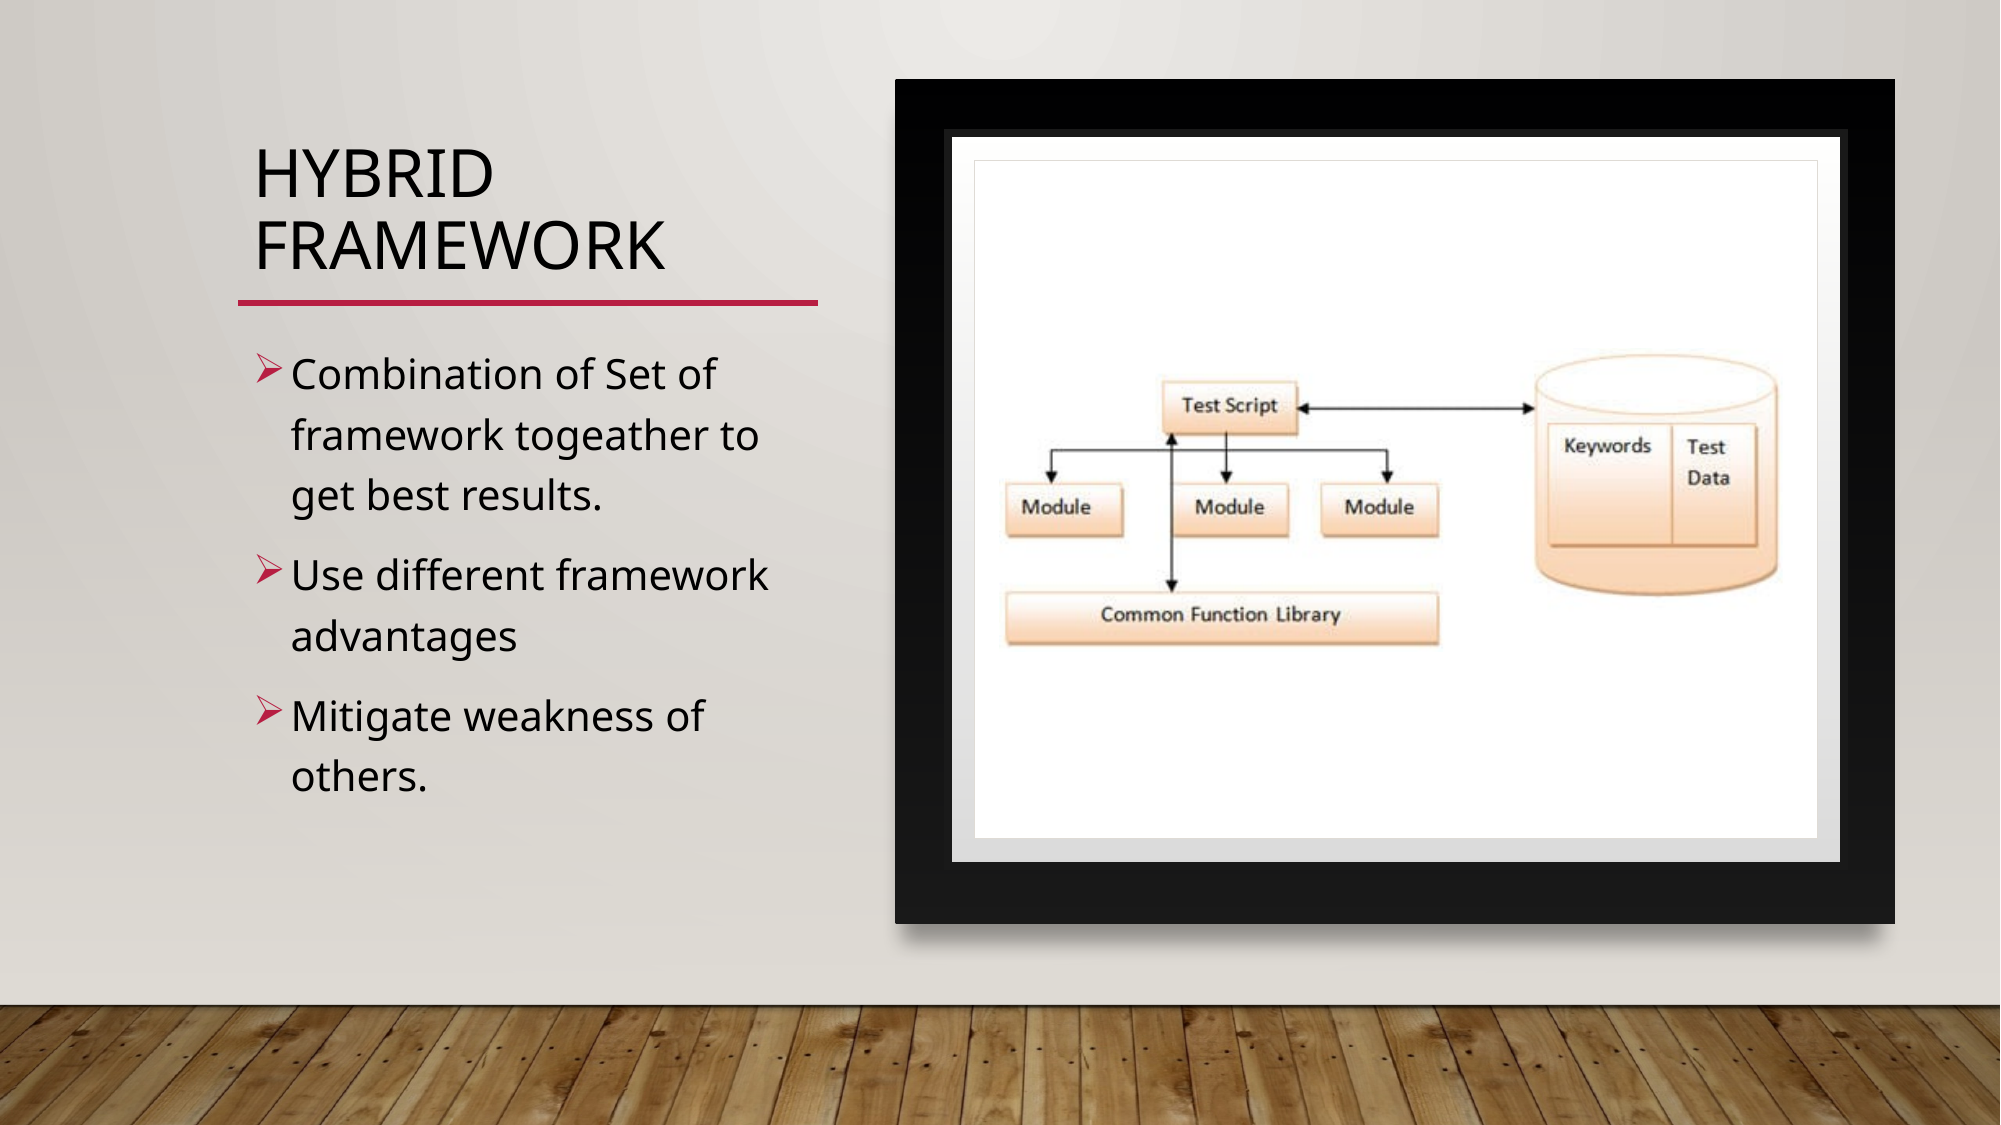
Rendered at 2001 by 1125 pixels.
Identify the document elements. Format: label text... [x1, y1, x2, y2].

title Hybrid Framework [238, 131, 818, 302]
text_box [0, 0, 2000, 330]
list Combination of Set of framework togeather to get best results. Use different framework advantages Mitigate weakness of others. [238, 330, 817, 897]
picture [0, 1006, 2000, 1125]
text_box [895, 78, 1896, 924]
picture [999, 348, 1791, 652]
text_box [0, 330, 2000, 1004]
